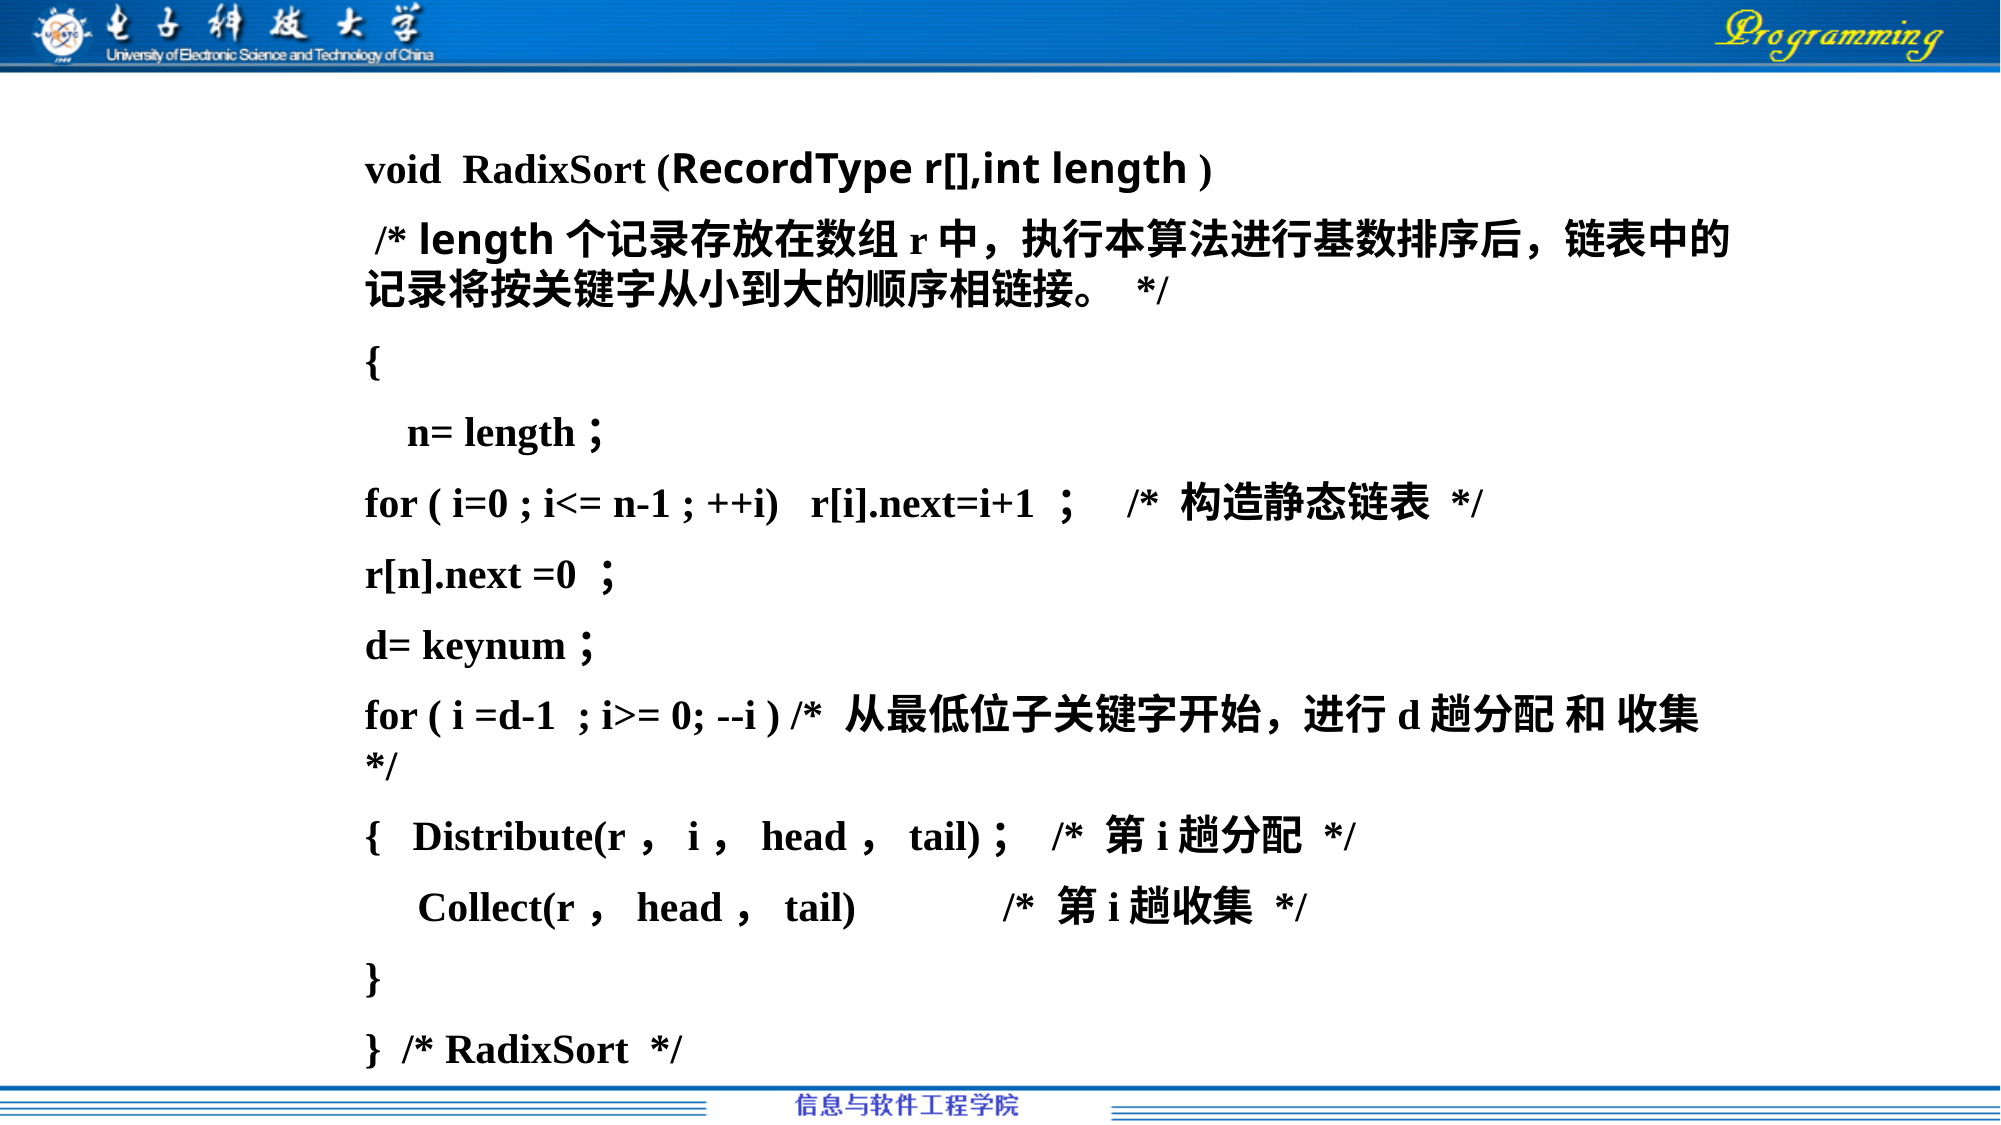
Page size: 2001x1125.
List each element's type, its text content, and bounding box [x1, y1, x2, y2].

text_box void RadixSort (RecordType r[],int length ) /* length个记录存放在数组r中，执行本算法进行基数排序后，链表中的记录将按关键字从小到大的顺序相链接。 */ { n= length； for ( i=0 ; i<= n-1 ; ++i) r[i].next=i+1 ； /* 构造静态链表 */ r[n].next =0 ； d= keynum； for ( i =d-1 ; i>= 0; --i ) /* 从最低位子关键字开始，进行d趟分配 和 收集*/ { Distribute(r，i，head，tail)； /* 第i趟分配 */ Collect(r，head，tail) /* 第i趟收集 */ } } /* RadixSort */ [350, 134, 1750, 1080]
picture [0, 0, 2001, 1125]
